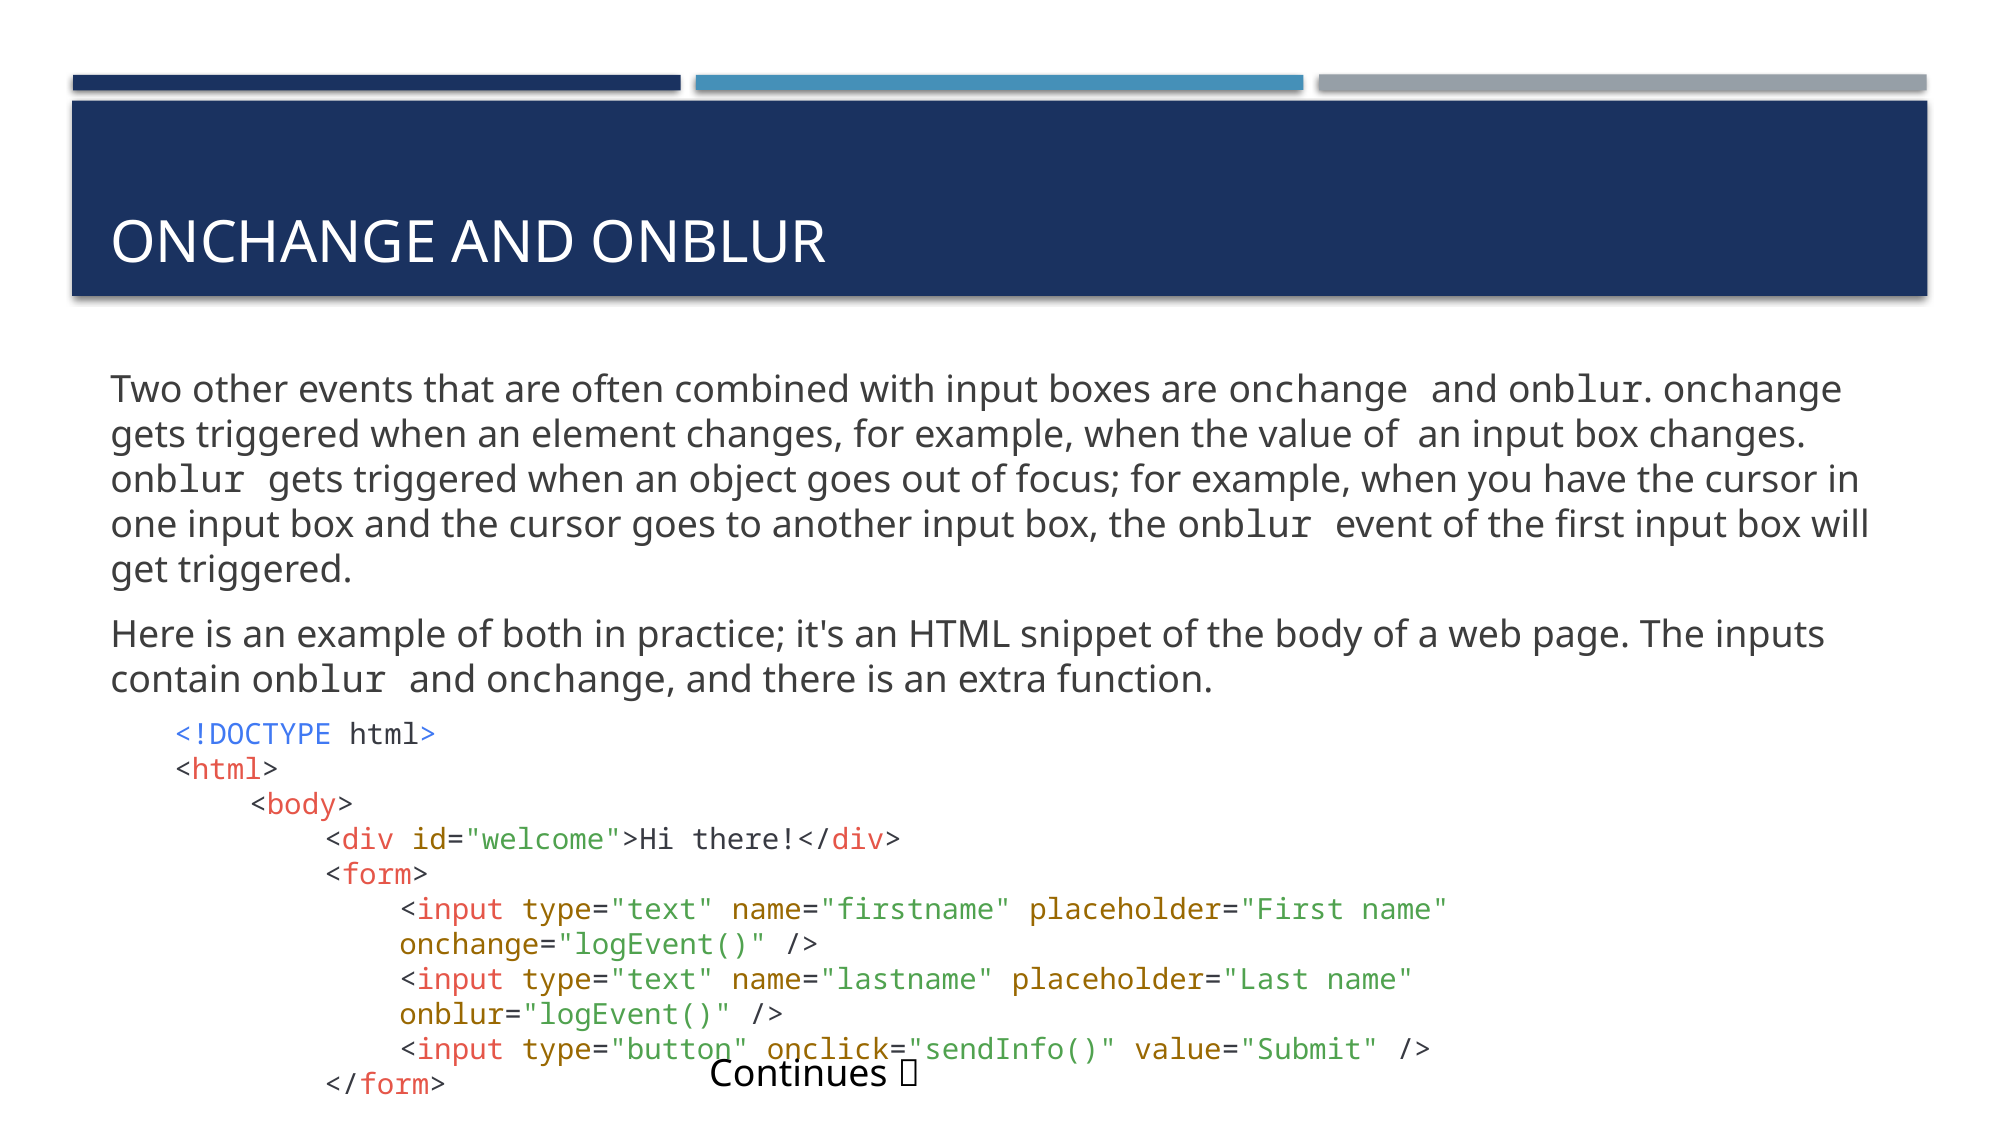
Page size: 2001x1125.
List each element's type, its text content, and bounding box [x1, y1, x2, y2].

title onchange and onblur [95, 115, 1905, 282]
text_box Continues  [694, 1041, 1695, 1101]
list Two other events that are often combined with input boxes are onchange and onblur. onchange gets triggered when an element changes, for example, when the value of an input box changes. onblur gets triggered when an object goes out of focus; for example, when you have the cursor in one input box and the cursor goes to another input box, the onblur event of the first input box will get triggered. Here is an example of both in practice; it's an HTML snippet of the body of a web page. The inputs contain onblur and onchange, and there is an extra function. [95, 357, 1916, 1031]
text_box <!DOCTYPE html> <html> <body> <div id="welcome">Hi there!</div> <form> <input type="text" name="firstname" placeholder="First name" onchange="logEvent()" /> <input type="text" name="lastname" placeholder="Last name" onblur="logEvent()" /> <input type="button" onclick="sendInfo()" value="Submit" /> </form> [159, 707, 1809, 1108]
